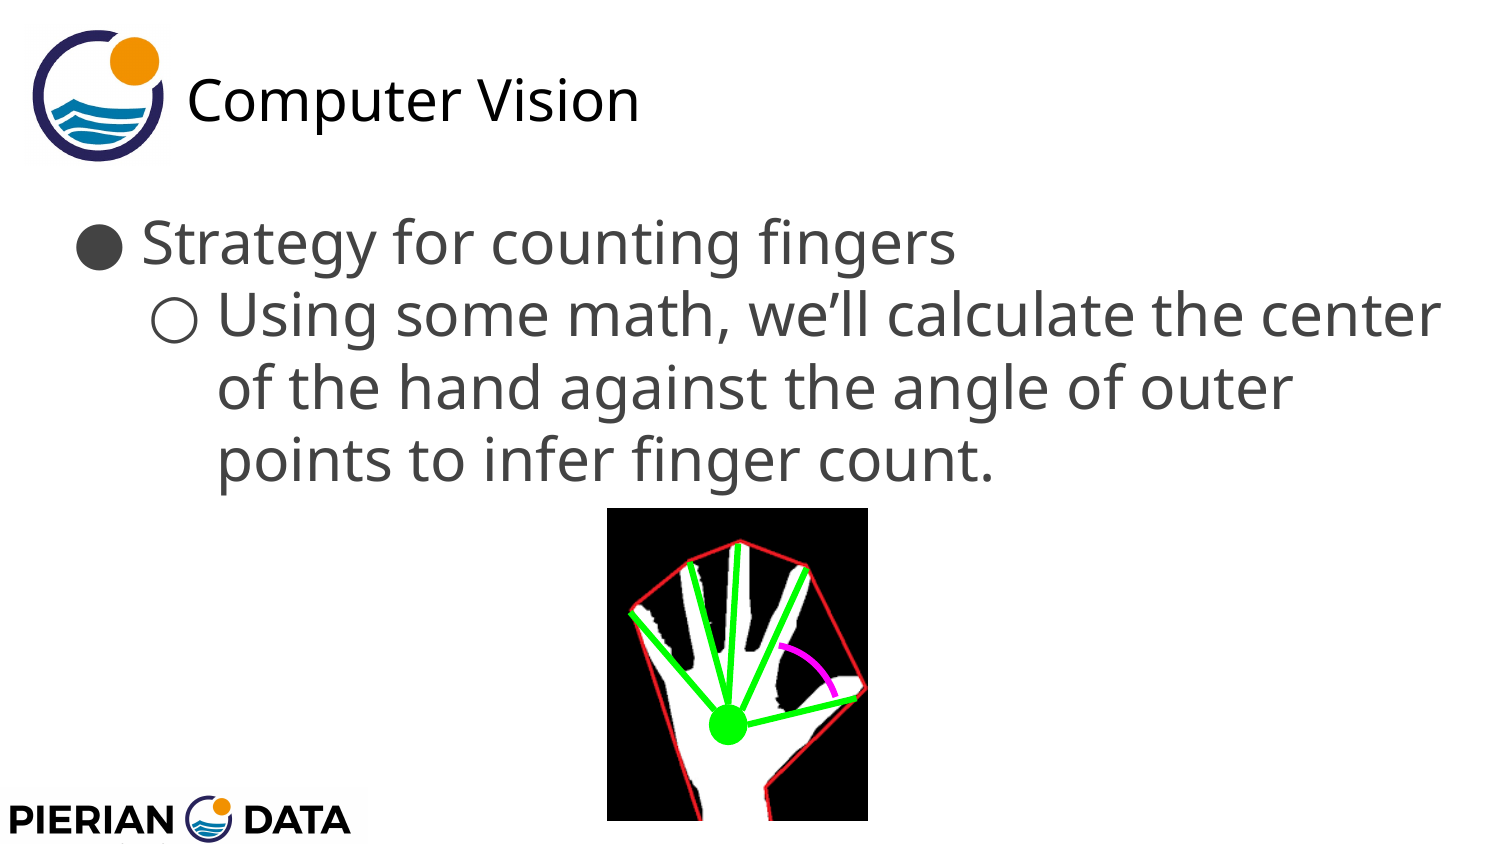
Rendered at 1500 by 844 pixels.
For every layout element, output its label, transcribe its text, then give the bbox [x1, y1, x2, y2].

title Computer Vision [176, 48, 1449, 143]
picture [24, 24, 172, 167]
picture [607, 508, 868, 822]
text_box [728, 543, 739, 705]
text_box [689, 561, 722, 705]
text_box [747, 697, 857, 725]
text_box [741, 567, 807, 711]
picture [0, 787, 368, 844]
list Strategy for counting fingers Using some math, we’ll calculate the center of the hand against the angle of outer points to infer finger count. [51, 189, 1476, 750]
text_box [629, 611, 688, 711]
